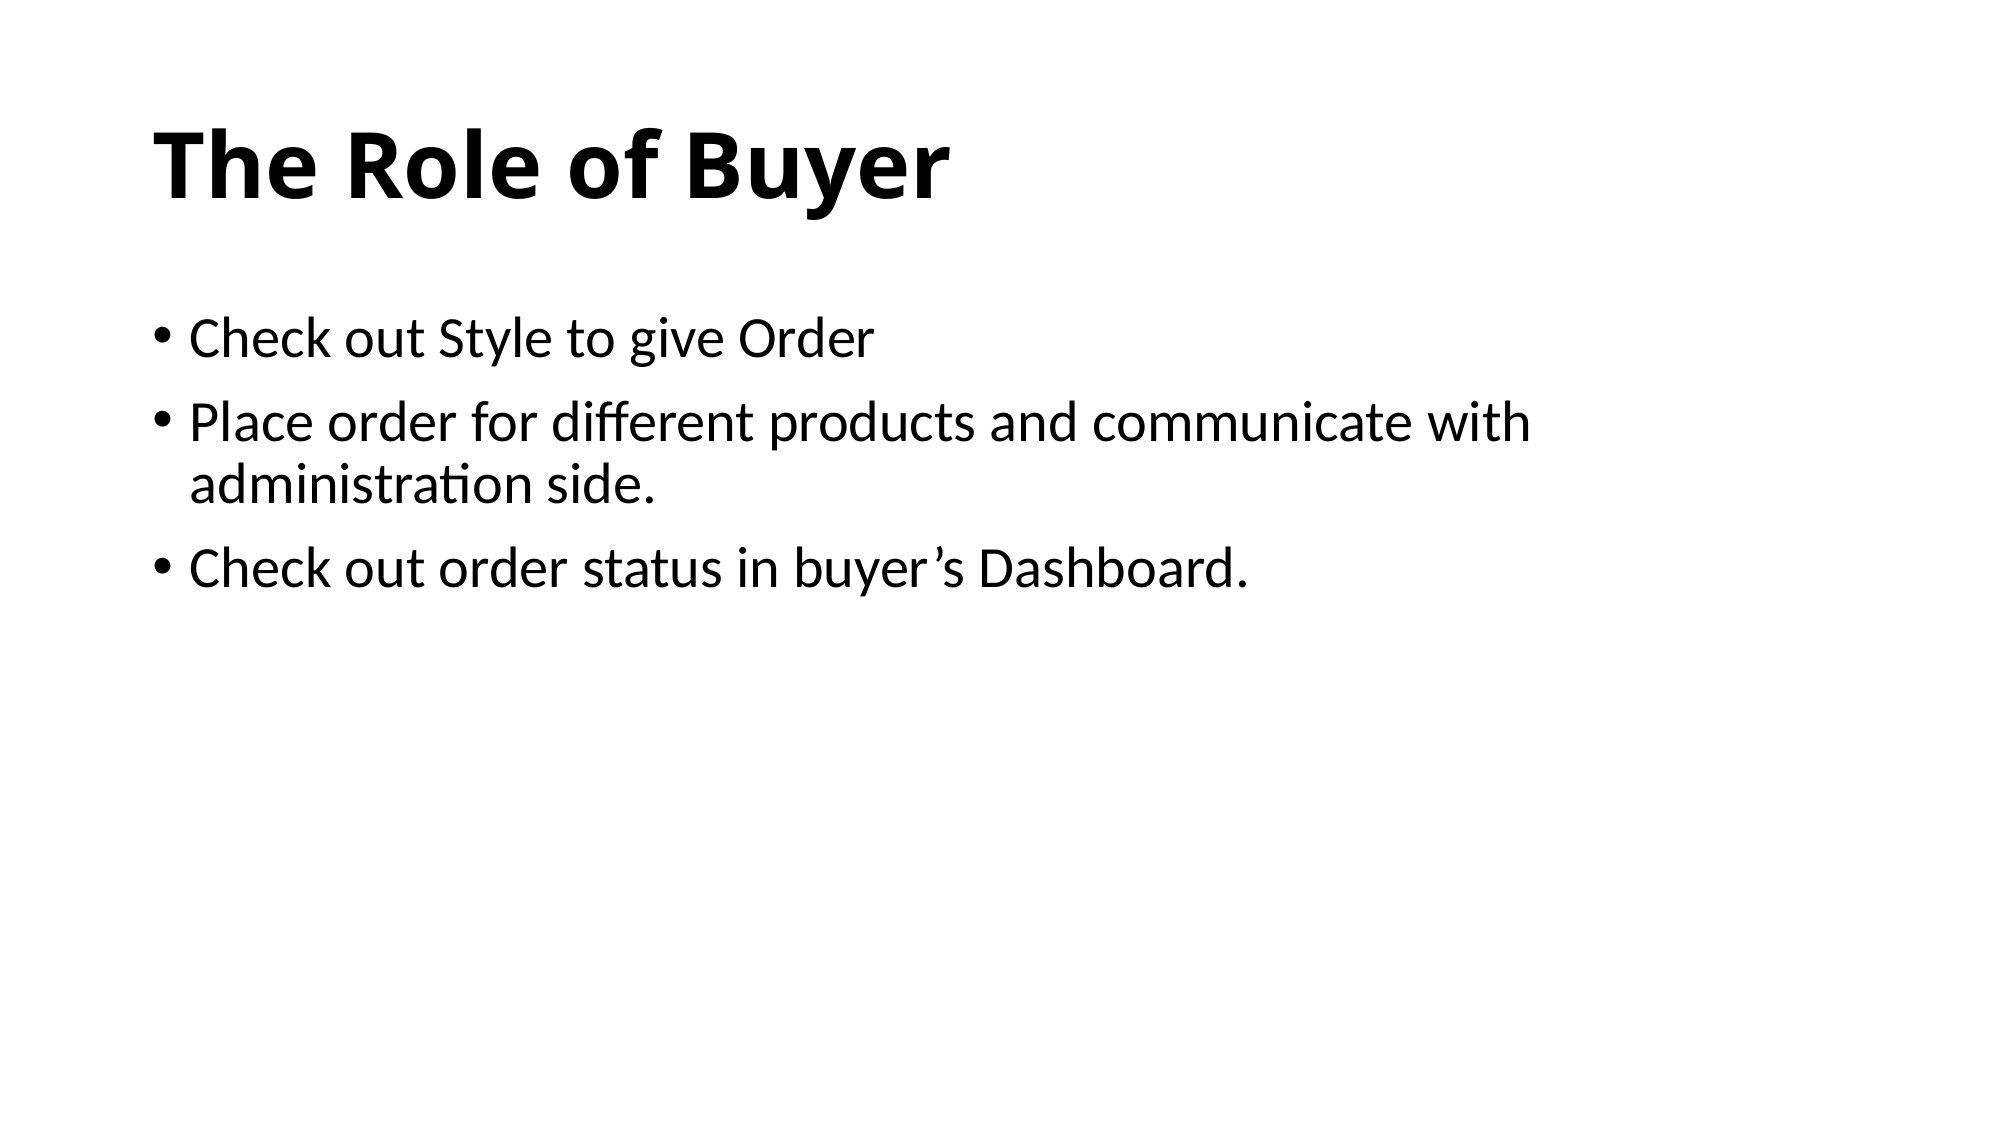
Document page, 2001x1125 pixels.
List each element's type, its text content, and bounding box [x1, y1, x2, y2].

title The Role of Buyer [137, 59, 1863, 278]
list Check out Style to give Order Place order for different products and communicate with administration side. Check out order status in buyer’s Dashboard. [137, 299, 1863, 1014]
